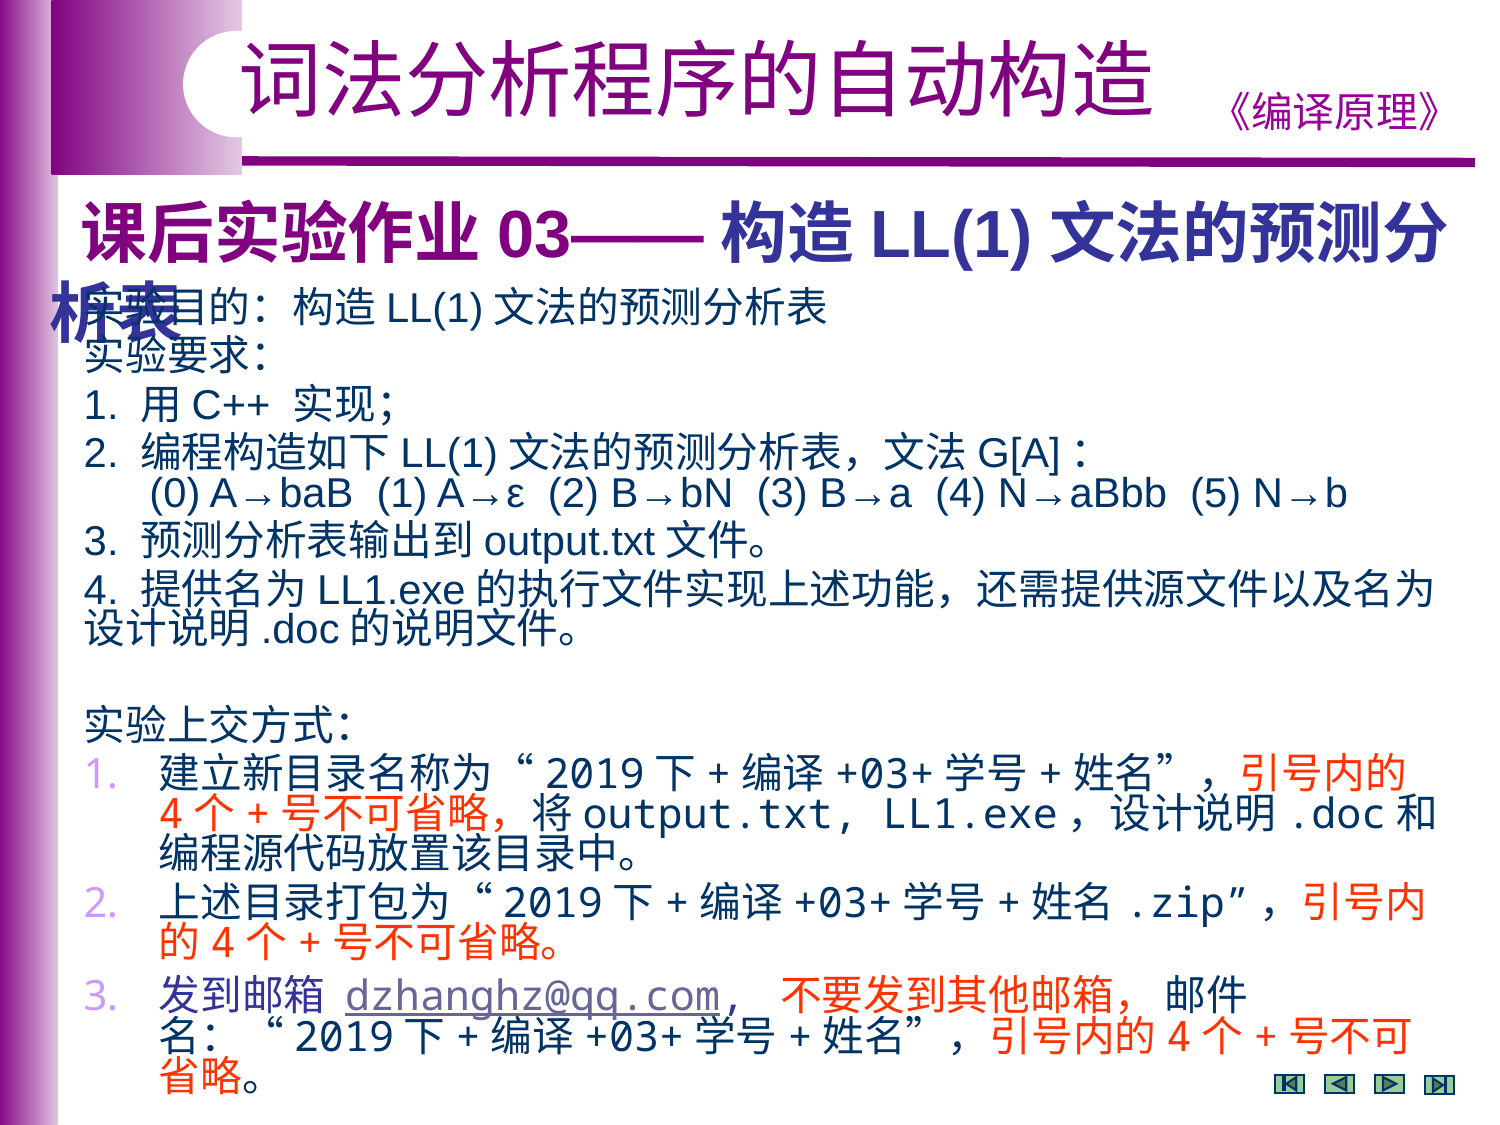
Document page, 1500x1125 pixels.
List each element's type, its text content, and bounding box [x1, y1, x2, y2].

text_box 课后实验作业03——构造LL(1)文法的预测分析表 [34, 183, 1500, 358]
text_box 词法分析程序的自动构造 [206, 31, 1187, 136]
text_box 实验目的：构造LL(1)文法的预测分析表 实验要求： 1. 用C++ 实现； 2. 编程构造如下LL(1)文法的预测分析表，文法G[A]： (0) A→baB (1) A→ε (2) B→bN (3) B→a (4) N→aBbb (5) N→b 3. 预测分析表输出到output.txt文件。 4. 提供名为LL1.exe的执行文件实现上述功能，还需提供源文件以及名为设计说明.doc的说明文件。 实验上交方式： 建立新目录名称为“2019下+编译+03+学号+姓名”，引号内的4个+号不可省略，将output.txt, LL1.exe，设计说明.doc和编程源代码放置该目录中。 上述目录打包为“2019下+编译+03+学号+姓名.zip”，引号内的4个+号不可省略。 发到邮箱 dzhanghz@qq.com, 不要发到其他邮箱， 邮件名：“2019下+编译+03+学号+姓名”，引号内的4个+号不可省略。 [69, 283, 1456, 1093]
